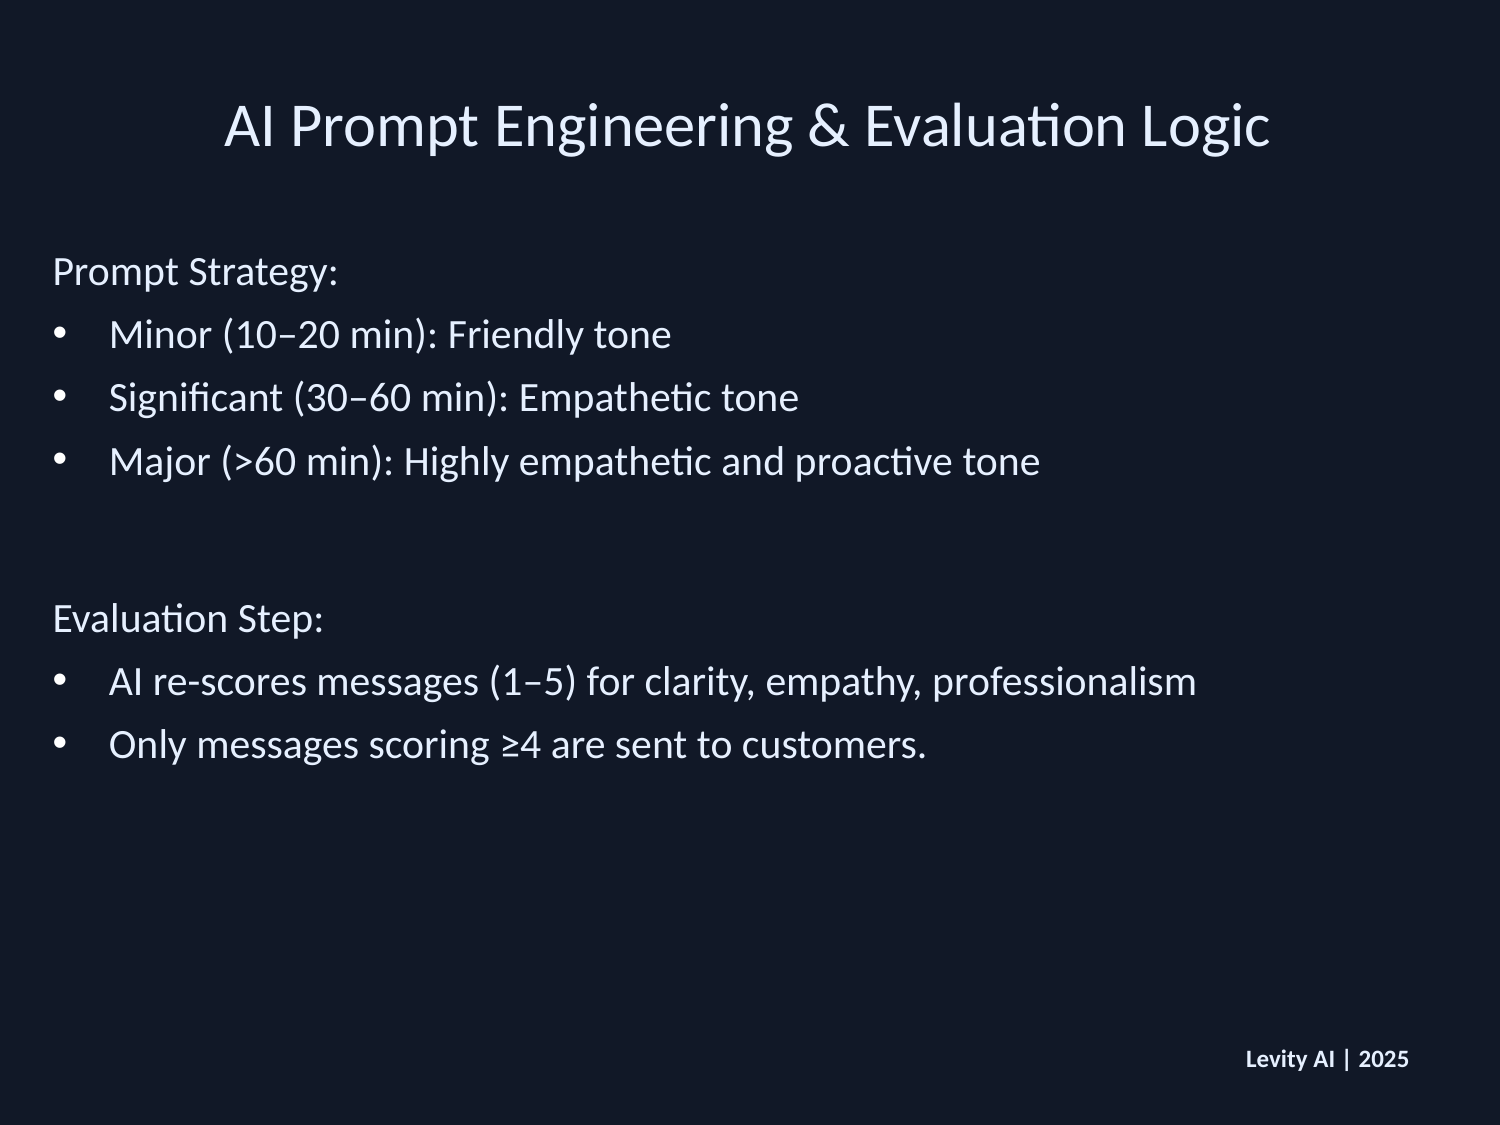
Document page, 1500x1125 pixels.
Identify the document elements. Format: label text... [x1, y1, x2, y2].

title AI Prompt Engineering & Evaluation Logic [37, 30, 1460, 214]
list Prompt Strategy: Minor (10–20 min): Friendly tone Significant (30–60 min): Empathetic tone Major (>60 min): Highly empathetic and proactive tone Evaluation Step: AI re-scores messages (1–5) for clarity, empathy, professionalism Only messages scoring ≥4 are sent to customers. [37, 235, 1482, 1103]
text_box Levity AI | 2025 [74, 1035, 1425, 1080]
